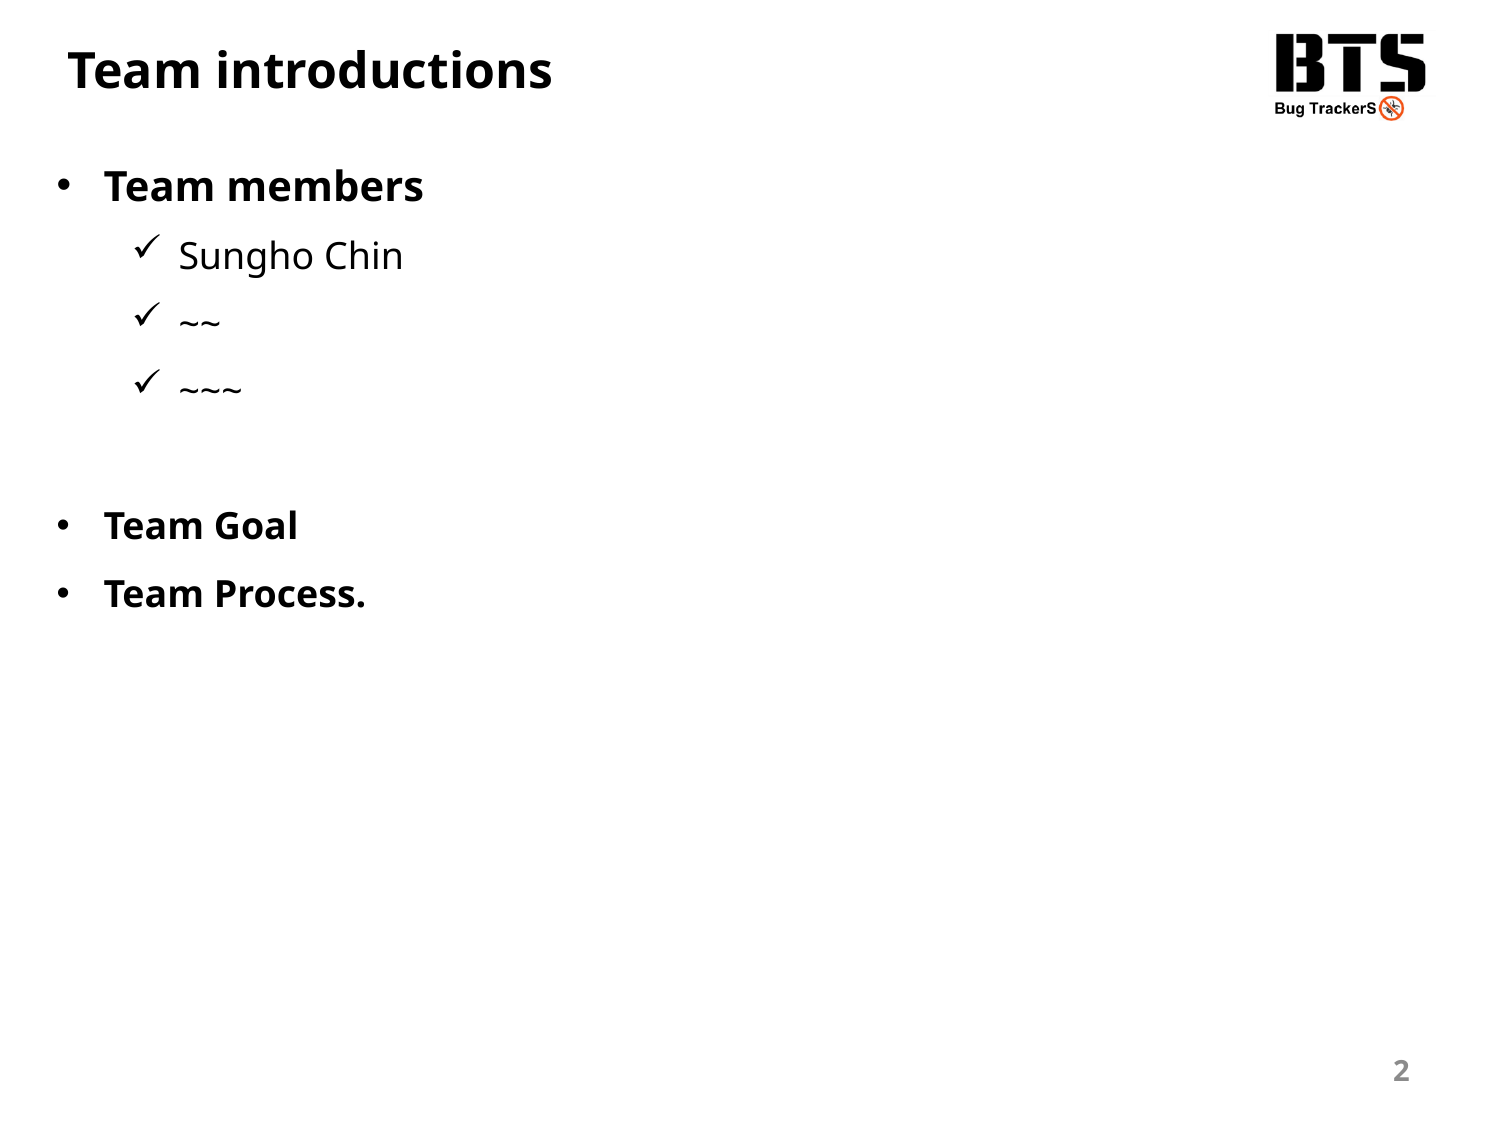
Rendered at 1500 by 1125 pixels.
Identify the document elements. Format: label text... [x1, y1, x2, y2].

text_box Team members Sungho Chin ~~ ~~~ Team Goal Team Process. [41, 137, 1436, 735]
picture [1263, 30, 1437, 127]
slide_number 2 [1074, 1042, 1425, 1103]
text_box Team introductions [53, 30, 609, 106]
